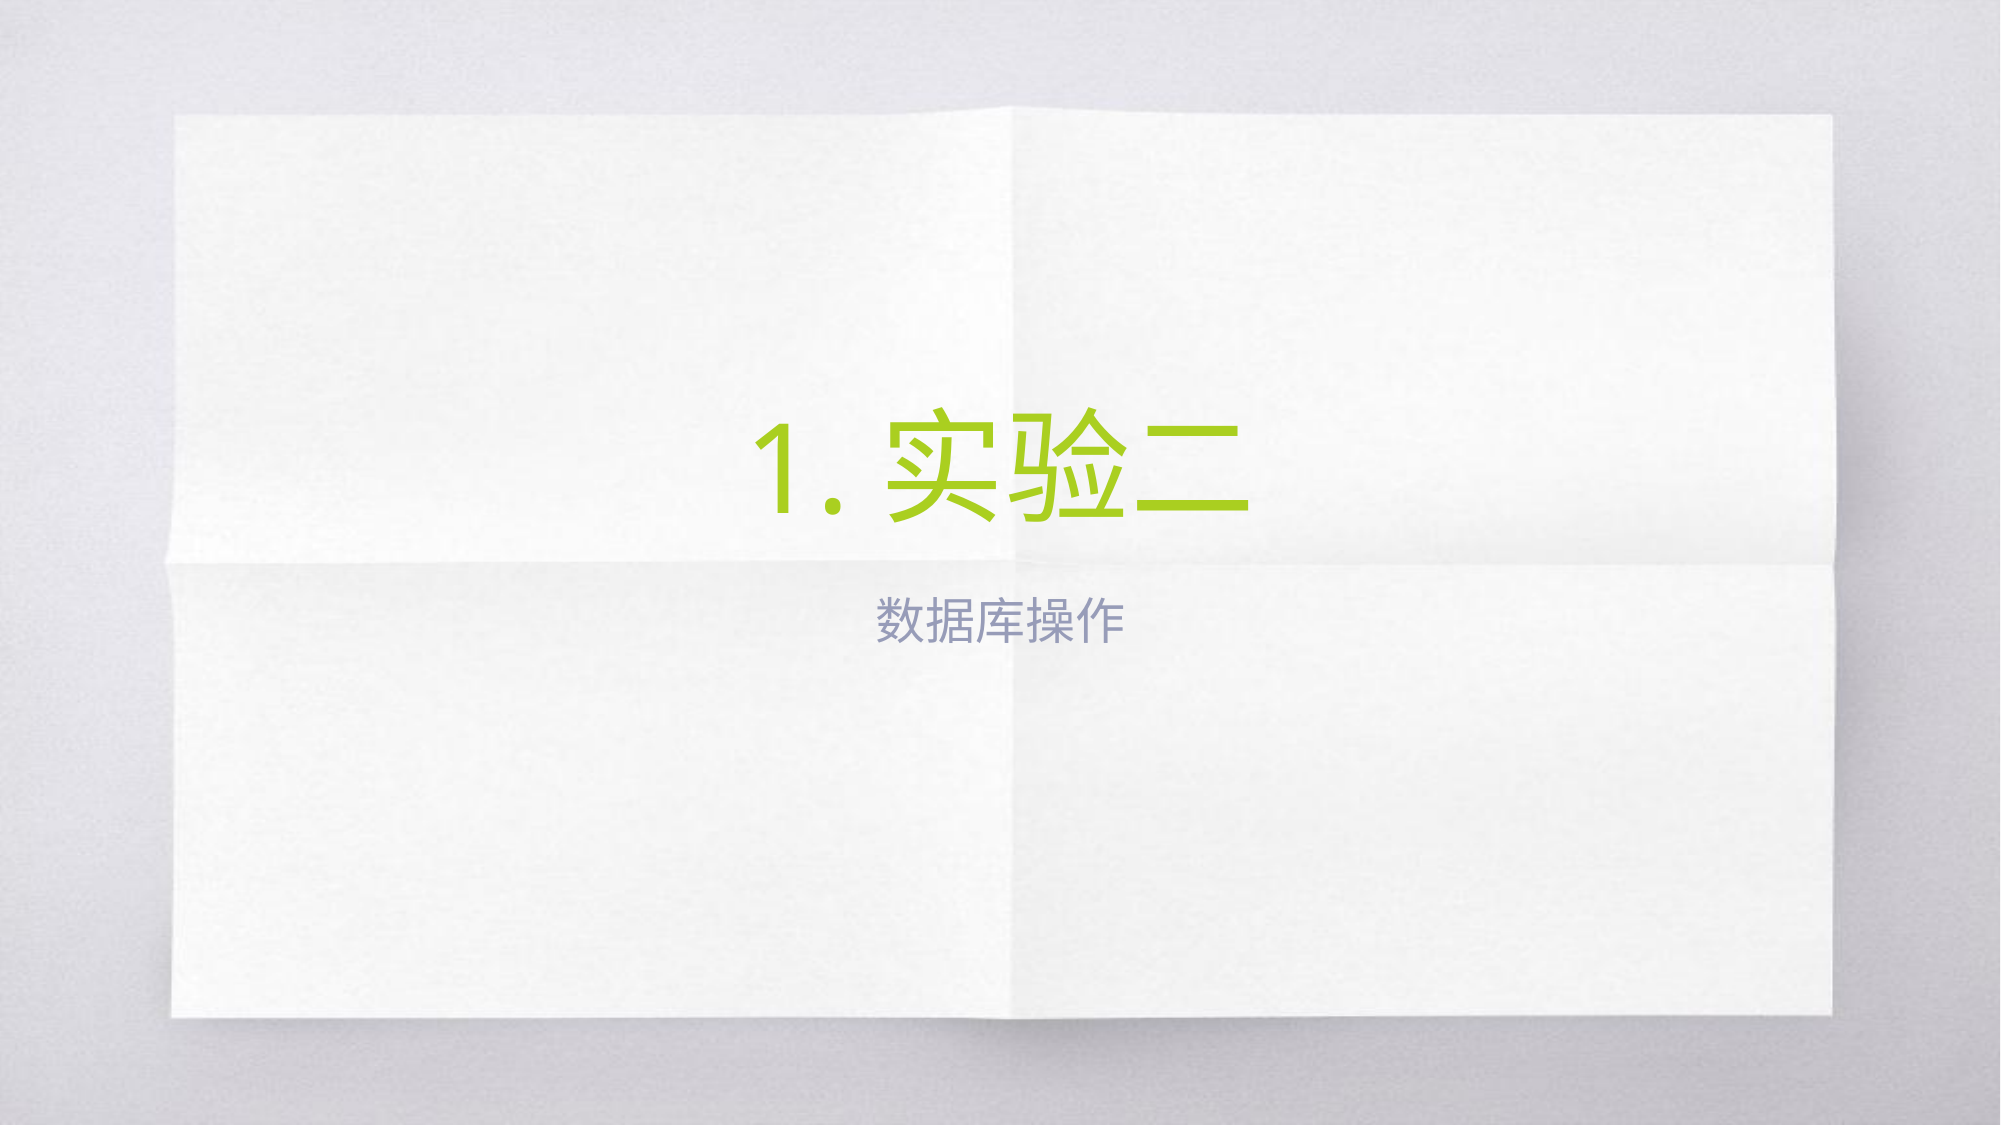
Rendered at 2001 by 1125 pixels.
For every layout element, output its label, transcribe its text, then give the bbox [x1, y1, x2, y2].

picture [0, 0, 2001, 1125]
subtitle 数据库操作 [520, 575, 1480, 747]
title 1.实验二 [520, 300, 1480, 554]
